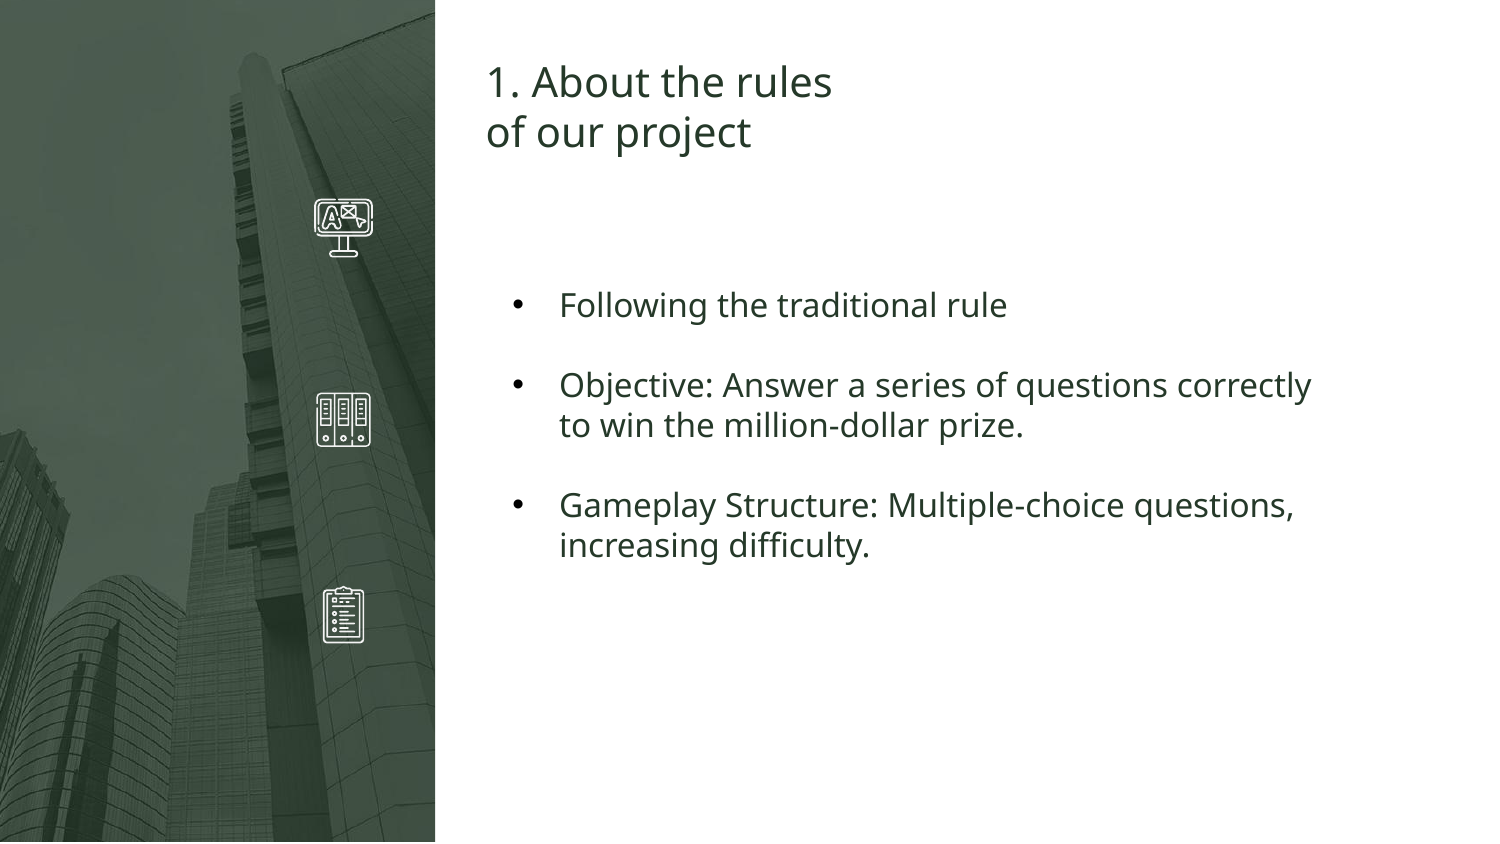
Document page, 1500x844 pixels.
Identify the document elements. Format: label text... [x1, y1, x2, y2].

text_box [322, 585, 365, 644]
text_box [316, 392, 371, 448]
picture [0, 0, 436, 842]
text_box Following the traditional rule Objective: Answer a series of questions correctly to win the million-dollar prize. Gameplay Structure: Multiple-choice questions, increasing difficulty. [497, 276, 1340, 572]
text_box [313, 198, 374, 258]
title 1. About the rules of our project [470, 40, 875, 199]
